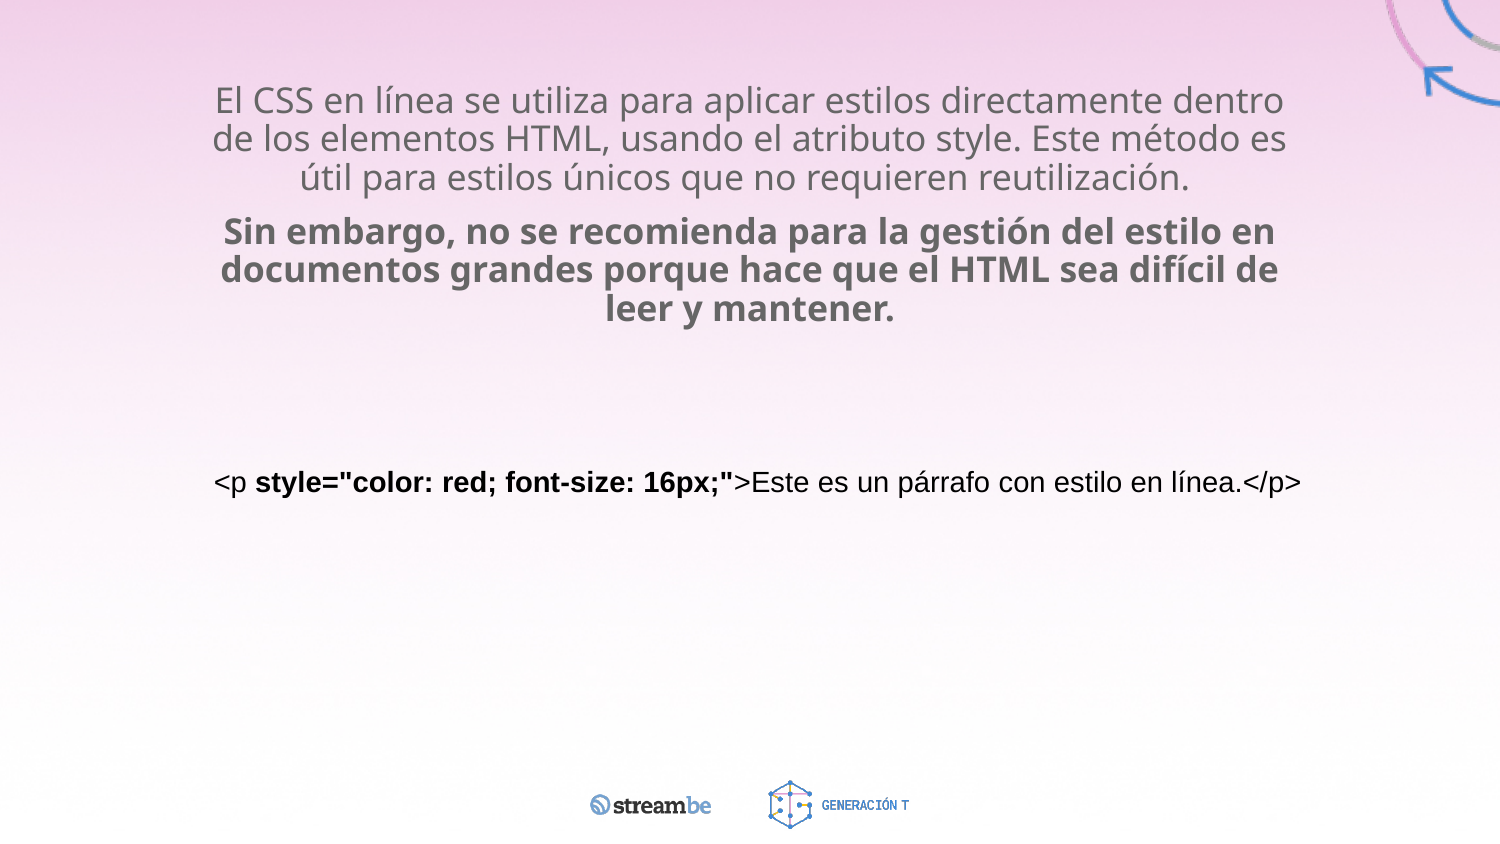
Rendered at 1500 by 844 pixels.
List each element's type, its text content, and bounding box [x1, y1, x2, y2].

text_box <p style="color: red; font-size: 16px;">Este es un párrafo con estilo en línea.</p> [198, 448, 1419, 549]
picture [0, 0, 1500, 844]
subtitle El CSS en línea se utiliza para aplicar estilos directamente dentro de los elementos HTML, usando el atributo style. Este método es útil para estilos únicos que no requieren reutilización. Sin embargo, no se recomienda para la gestión del estilo en documentos grandes porque hace que el HTML sea difícil de leer y mantener. [187, 77, 1313, 359]
